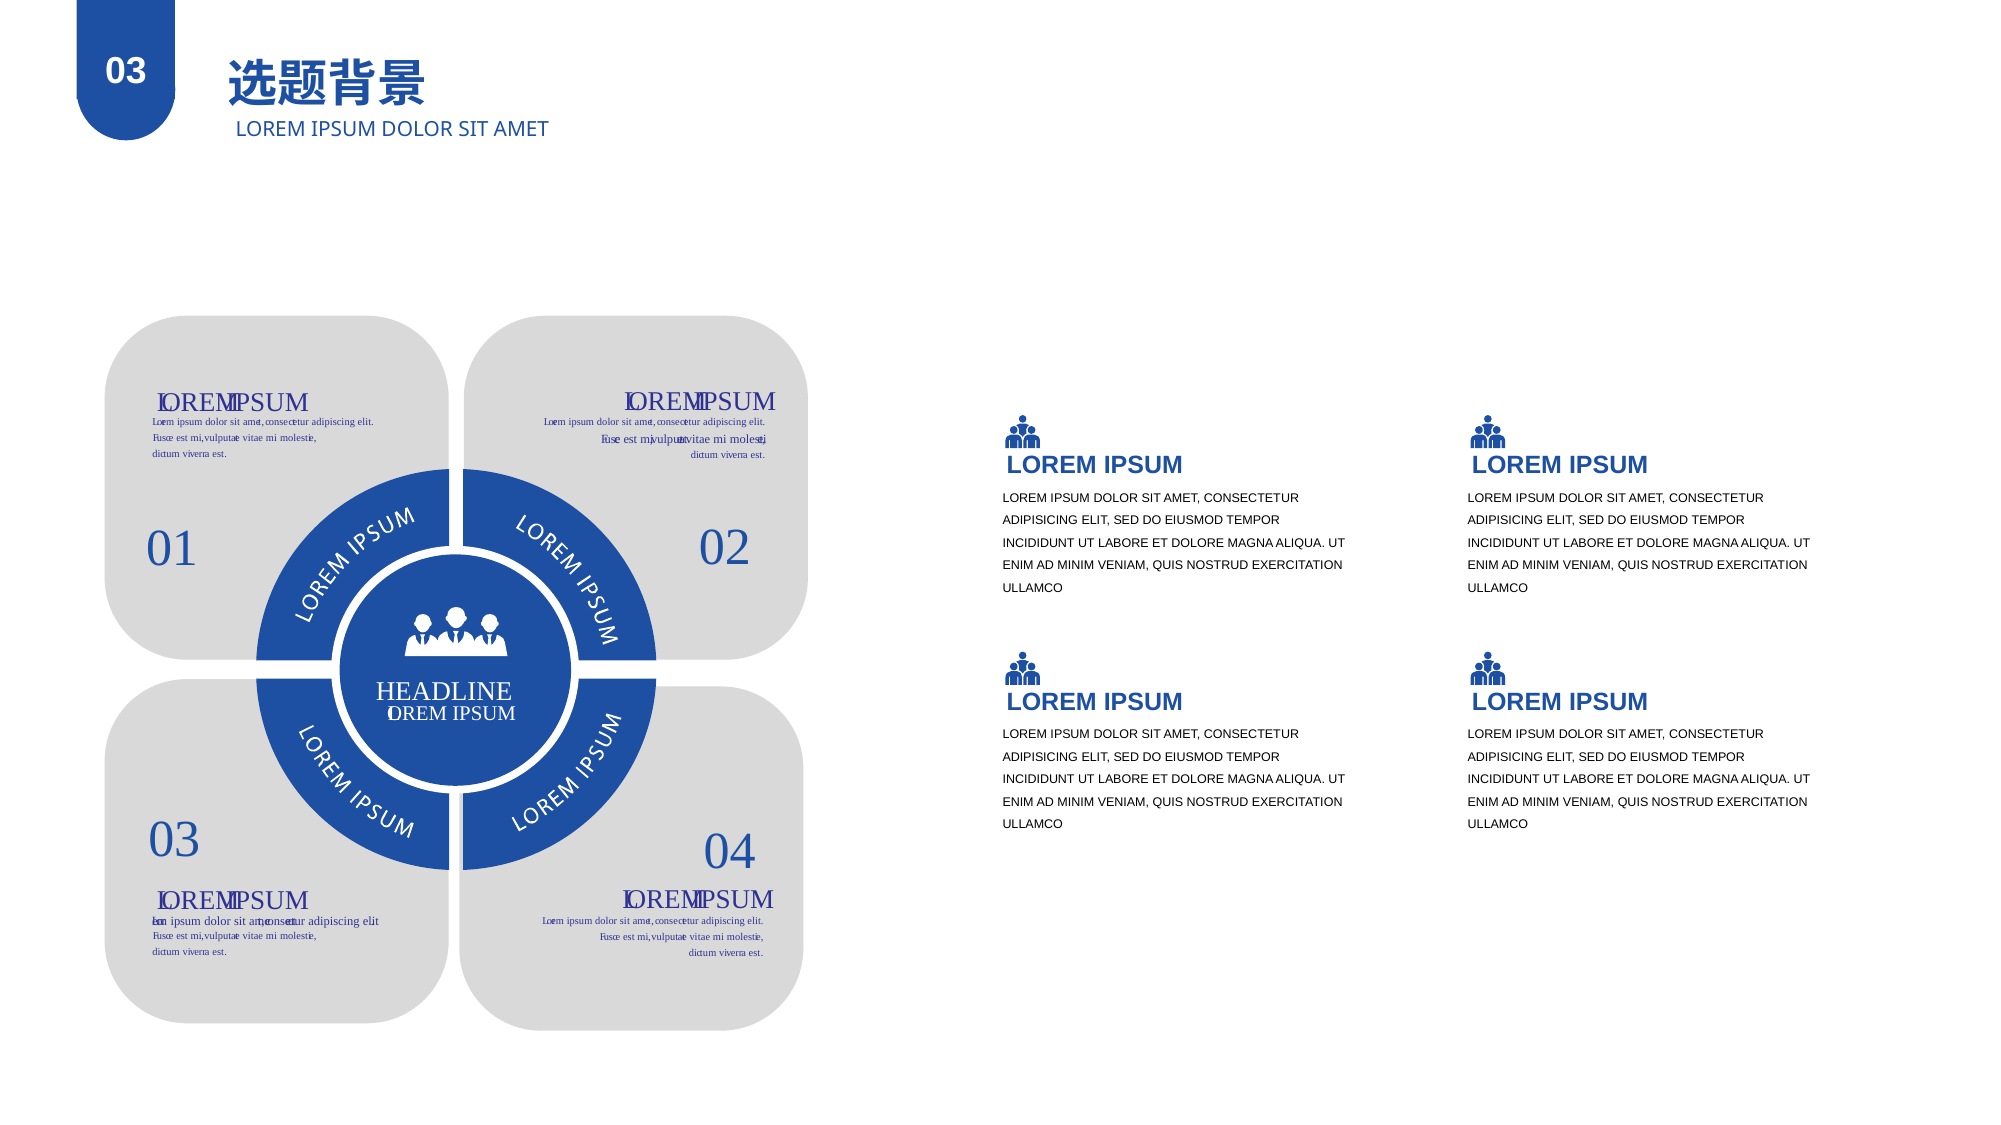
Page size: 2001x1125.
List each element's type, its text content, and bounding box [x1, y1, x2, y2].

text_box LOREM IPSUM DOLOR SIT AMET, CONSECTETUR ADIPISICING ELIT, SED DO EIUSMOD TEMPOR INCIDIDUNT UT LABORE ET DOLORE MAGNA ALIQUA. UT ENIM AD MINIM VENIAM, QUIS NOSTRUD EXERCITATION ULLAMCO [987, 711, 1365, 839]
text_box 选题背景 [212, 44, 443, 119]
text_box [1470, 651, 1506, 685]
text_box [1005, 651, 1040, 685]
text_box LOREM IPSUM [1457, 441, 1671, 486]
text_box LOREM IPSUM DOLOR SIT AMET, CONSECTETUR ADIPISICING ELIT, SED DO EIUSMOD TEMPOR INCIDIDUNT UT LABORE ET DOLORE MAGNA ALIQUA. UT ENIM AD MINIM VENIAM, QUIS NOSTRUD EXERCITATION ULLAMCO [1452, 474, 1830, 602]
text_box LOREM IPSUM DOLOR SIT AMET, CONSECTETUR ADIPISICING ELIT, SED DO EIUSMOD TEMPOR INCIDIDUNT UT LABORE ET DOLORE MAGNA ALIQUA. UT ENIM AD MINIM VENIAM, QUIS NOSTRUD EXERCITATION ULLAMCO [987, 474, 1365, 602]
text_box LOREM IPSUM [1457, 677, 1671, 723]
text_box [104, 315, 808, 1031]
text_box 03 [75, 0, 177, 142]
text_box LOREM IPSUM DOLOR SIT AMET, CONSECTETUR ADIPISICING ELIT, SED DO EIUSMOD TEMPOR INCIDIDUNT UT LABORE ET DOLORE MAGNA ALIQUA. UT ENIM AD MINIM VENIAM, QUIS NOSTRUD EXERCITATION ULLAMCO [1452, 711, 1830, 839]
text_box [1470, 415, 1506, 449]
text_box LOREM IPSUM [991, 441, 1206, 486]
text_box LOREM IPSUM [991, 677, 1206, 723]
text_box LOREM IPSUM DOLOR SIT AMET [220, 108, 564, 148]
text_box [1005, 415, 1040, 449]
